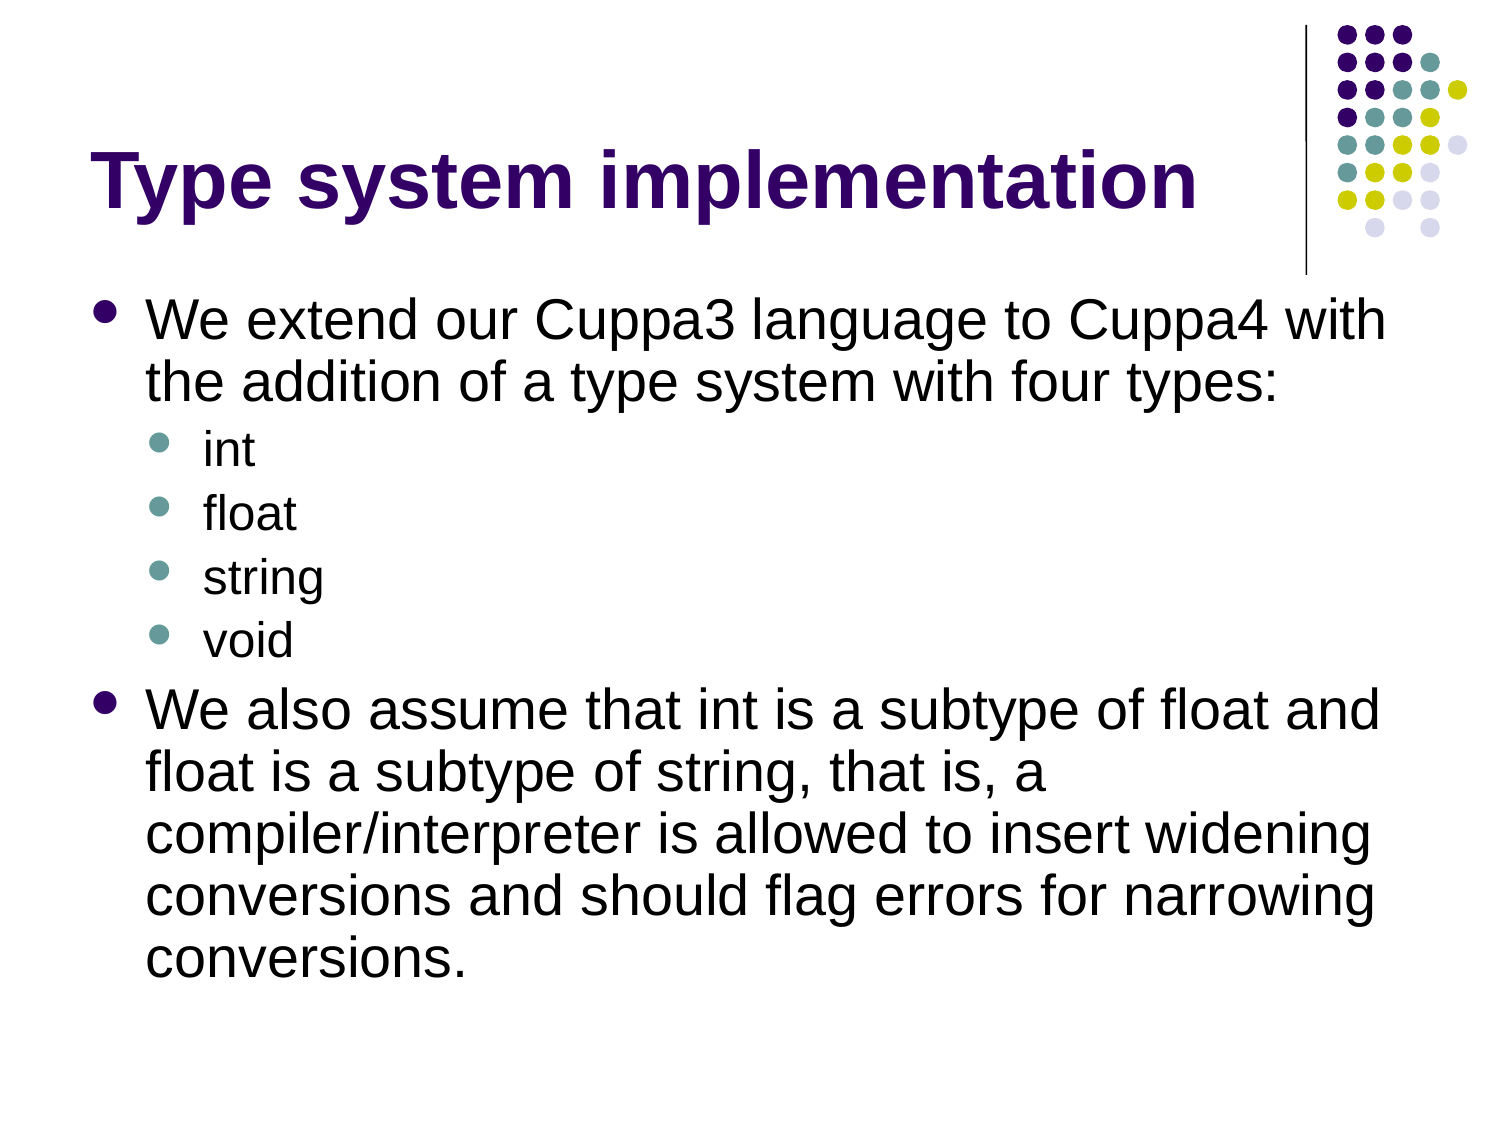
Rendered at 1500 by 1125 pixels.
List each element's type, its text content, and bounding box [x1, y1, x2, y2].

title Type system implementation [75, 20, 1313, 233]
list We extend our Cuppa3 language to Cuppa4 with the addition of a type system with four types: int float string void We also assume that int is a subtype of float and float is a subtype of string, that is, a compiler/interpreter is allowed to insert widening conversions and should flag errors for narrowing conversions. [75, 282, 1425, 1006]
